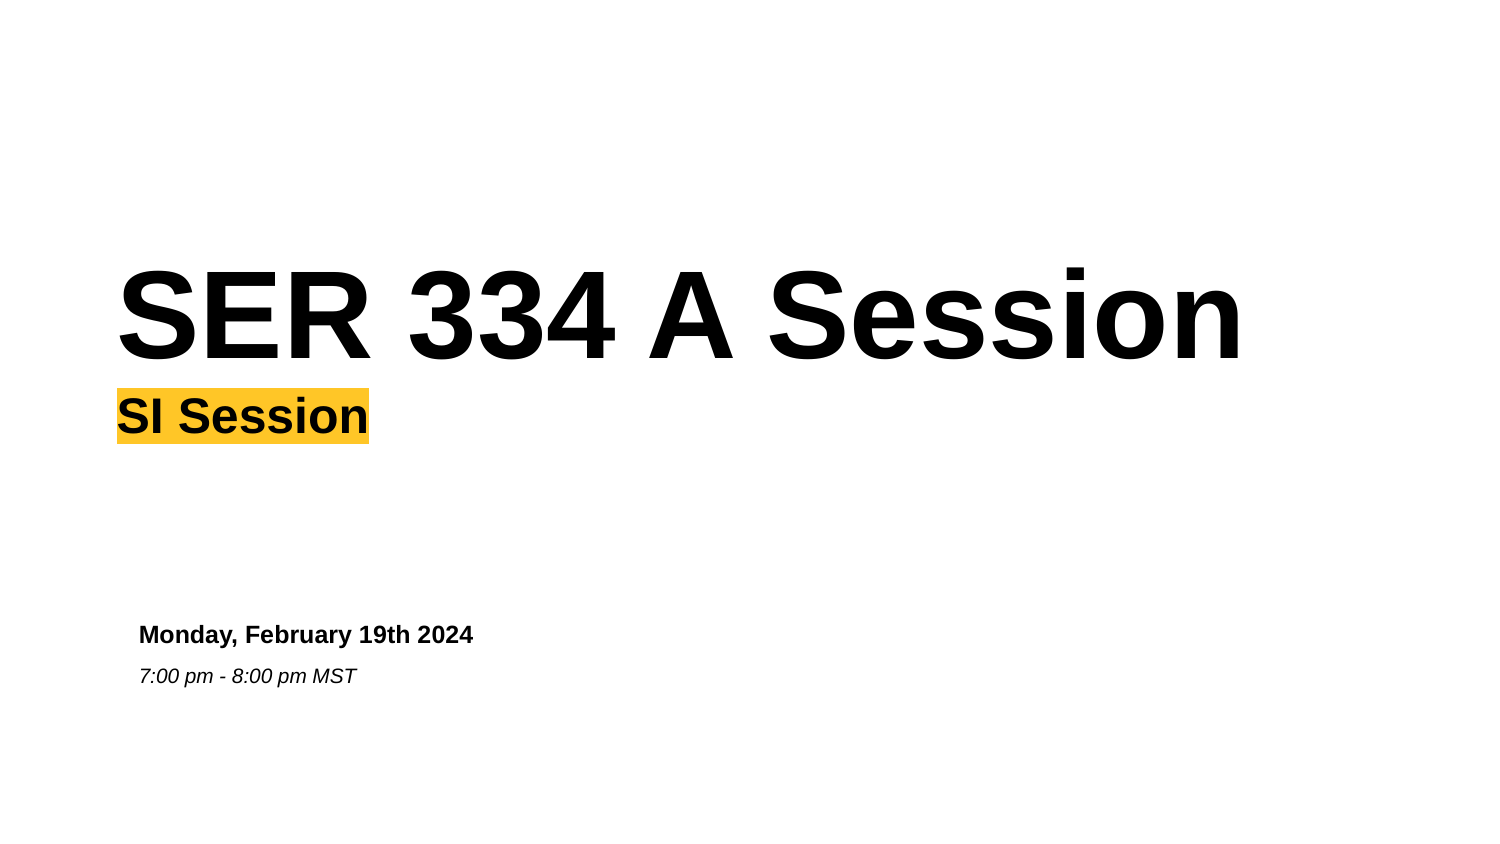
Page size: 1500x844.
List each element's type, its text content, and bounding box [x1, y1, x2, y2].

text_box 7:00 pm - 8:00 pm MST [123, 647, 688, 717]
text_box SER 334 A Session SI Session [116, 218, 1350, 492]
text_box Monday, February 19th 2024 [123, 603, 616, 652]
